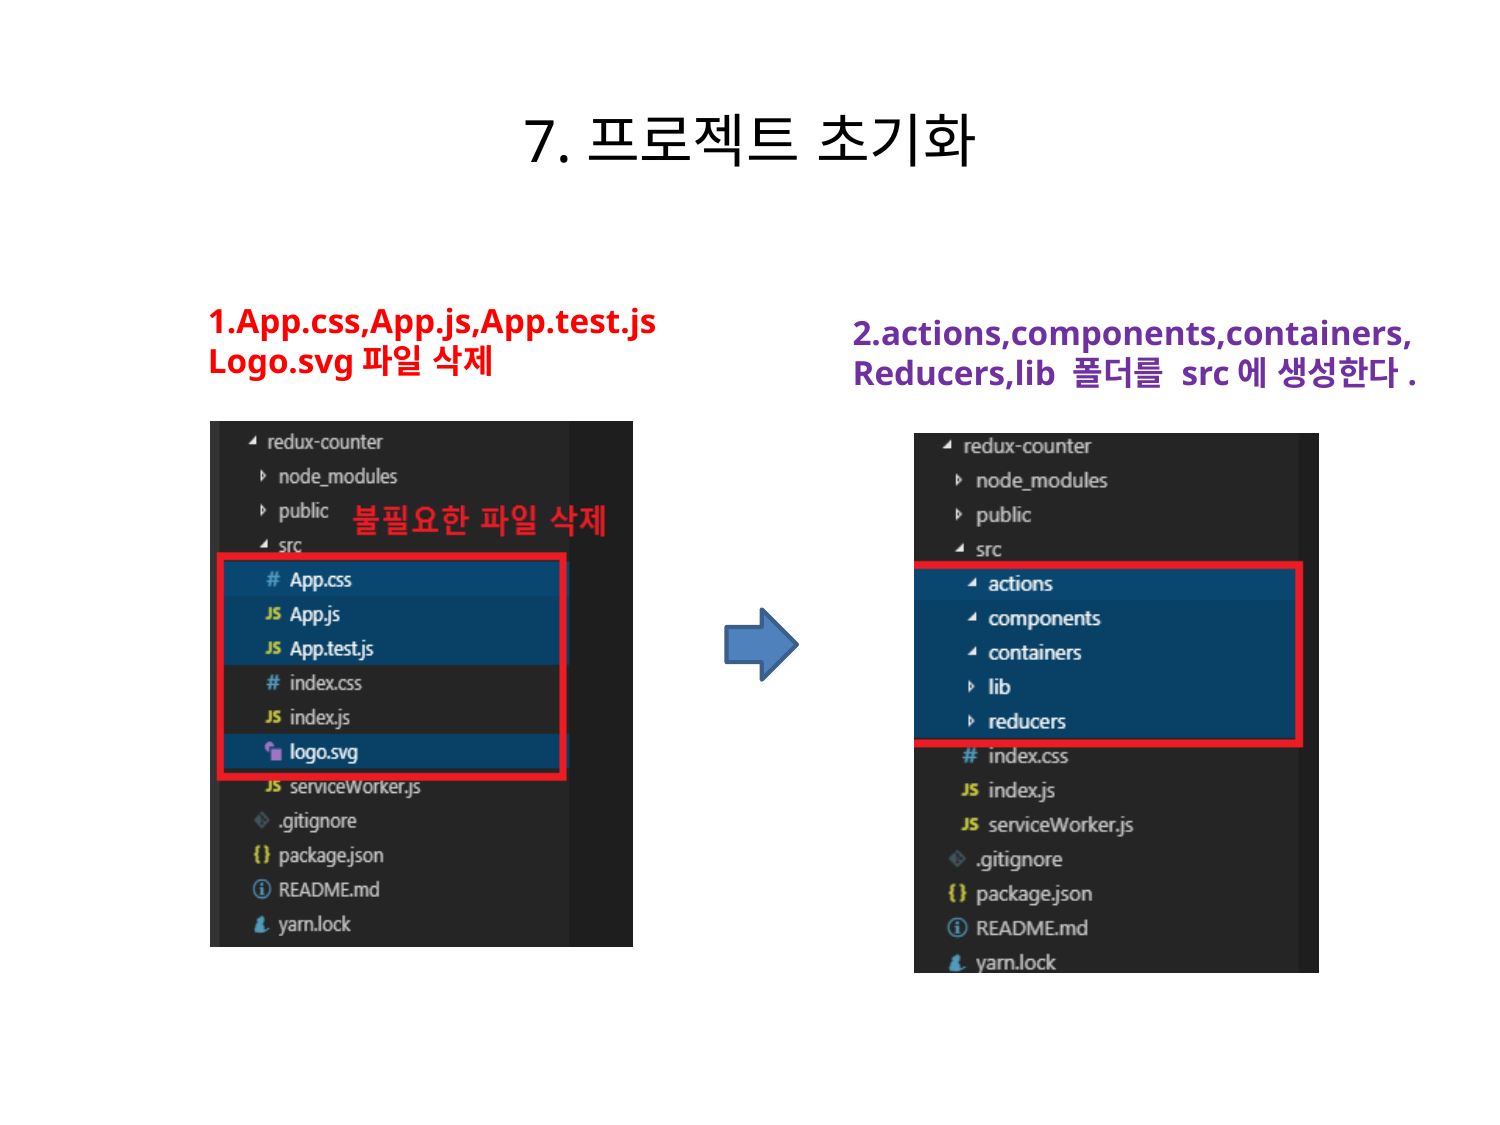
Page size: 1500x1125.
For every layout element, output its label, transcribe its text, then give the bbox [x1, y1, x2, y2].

text_box 1.App.css,App.js,App.test.js Logo.svg파일 삭제 [193, 292, 672, 388]
picture [913, 433, 1319, 973]
picture [210, 421, 633, 948]
text_box [724, 607, 799, 682]
title 7.프로젝트 초기화 [75, 45, 1425, 233]
text_box 2.actions,components,containers, Reducers,lib 폴더를 src에 생성한다. [837, 304, 1432, 400]
